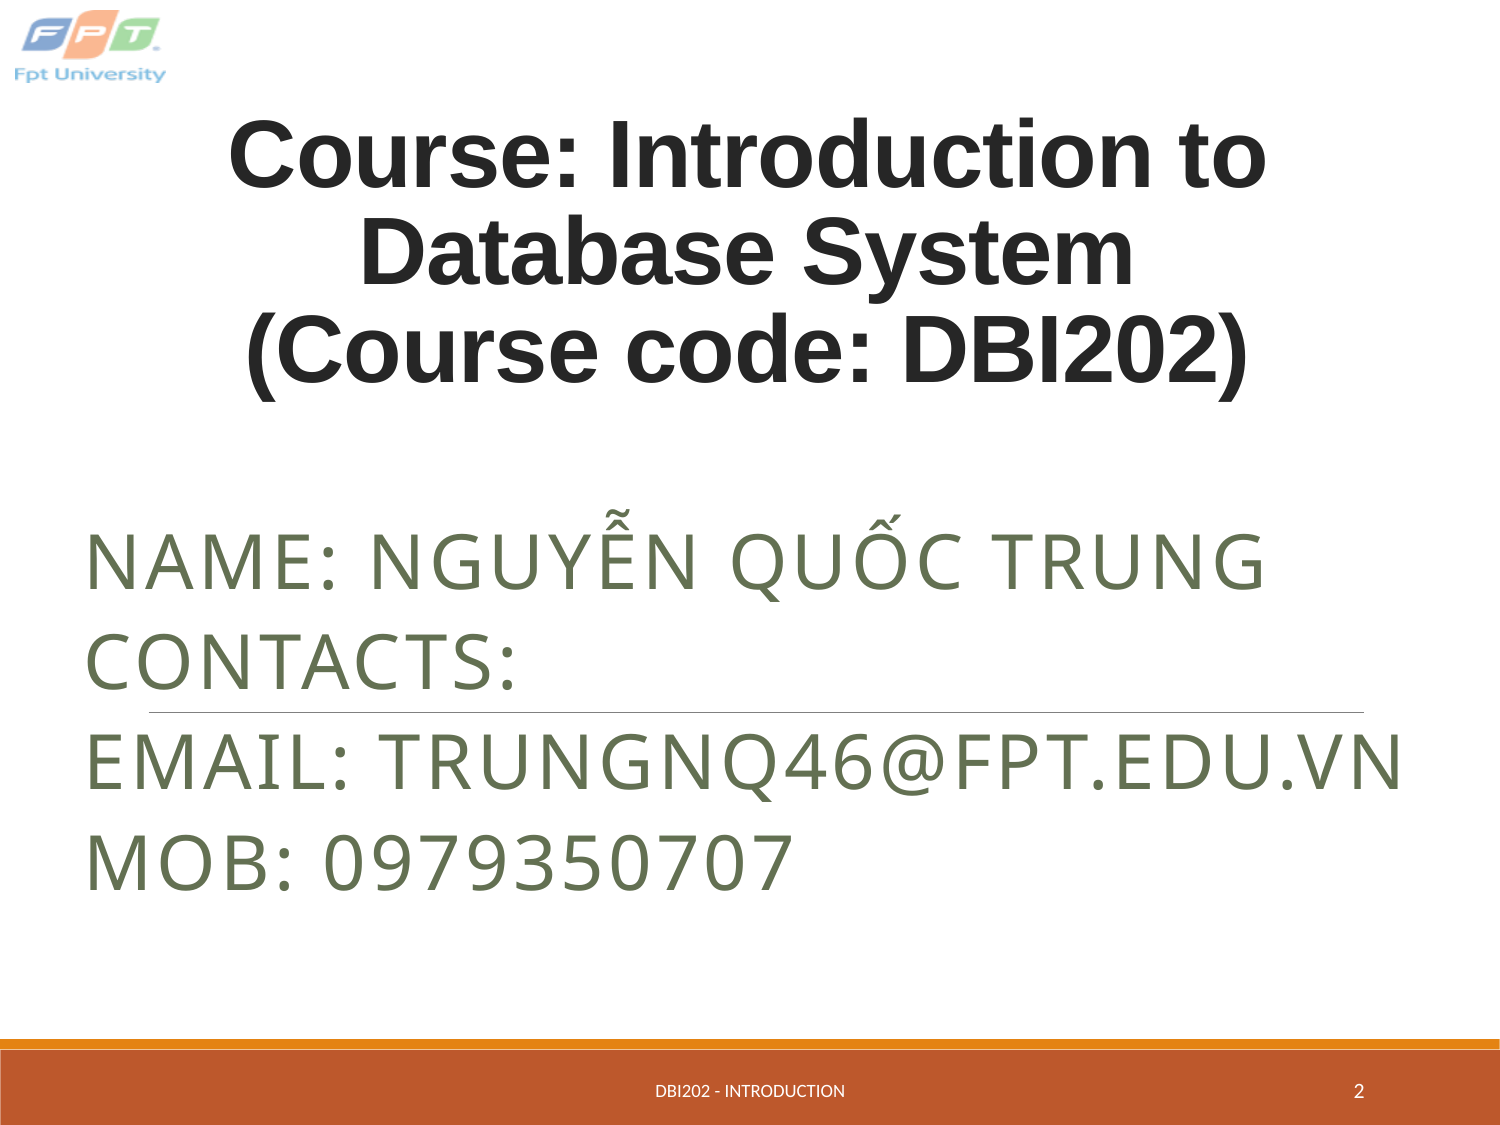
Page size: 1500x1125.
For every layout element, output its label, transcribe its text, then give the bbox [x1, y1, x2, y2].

subtitle Name: Nguyễn Quốc Trung Contacts: Email: trungnq46@fpt.edu.vn Mob: 0979350707 [68, 516, 1428, 1000]
title Course: Introduction to Database System (Course code: DBI202) [68, 101, 1428, 516]
footer DBI202 - Introduction [453, 1059, 1047, 1120]
slide_number 2 [1218, 1059, 1380, 1120]
